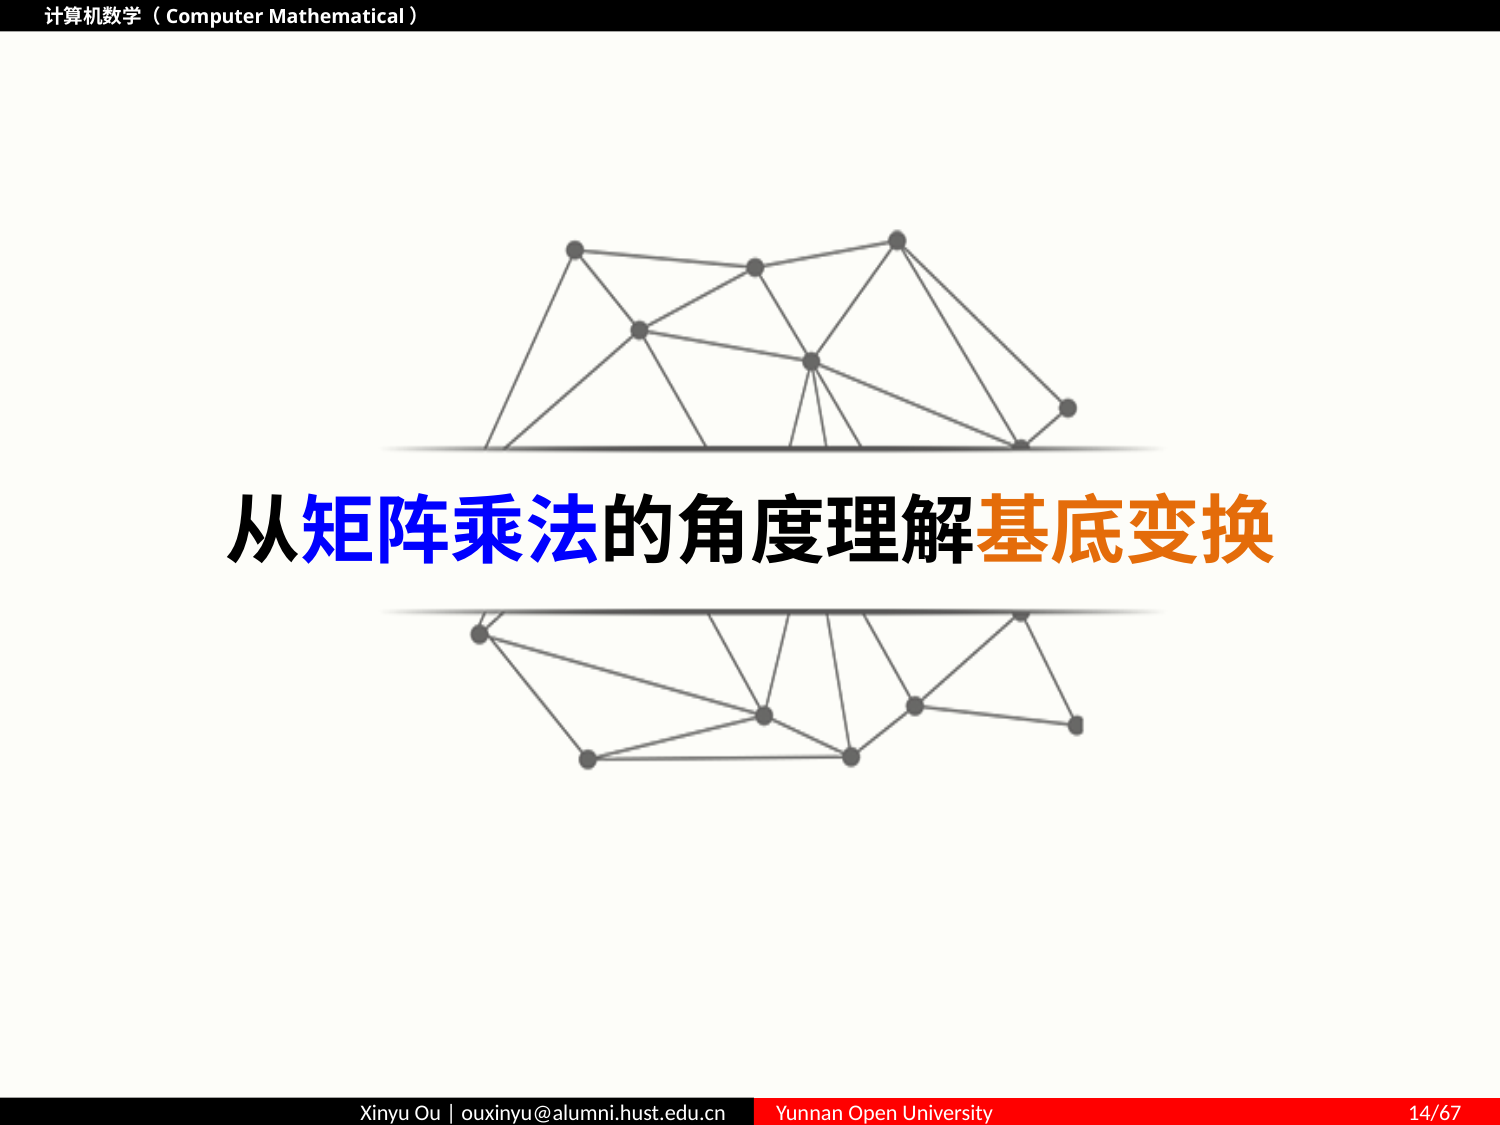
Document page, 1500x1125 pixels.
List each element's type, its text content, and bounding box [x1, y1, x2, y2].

picture [258, 199, 1242, 481]
picture [258, 573, 1242, 853]
list 从矩阵乘法的角度理解基底变换 [0, 481, 1500, 573]
